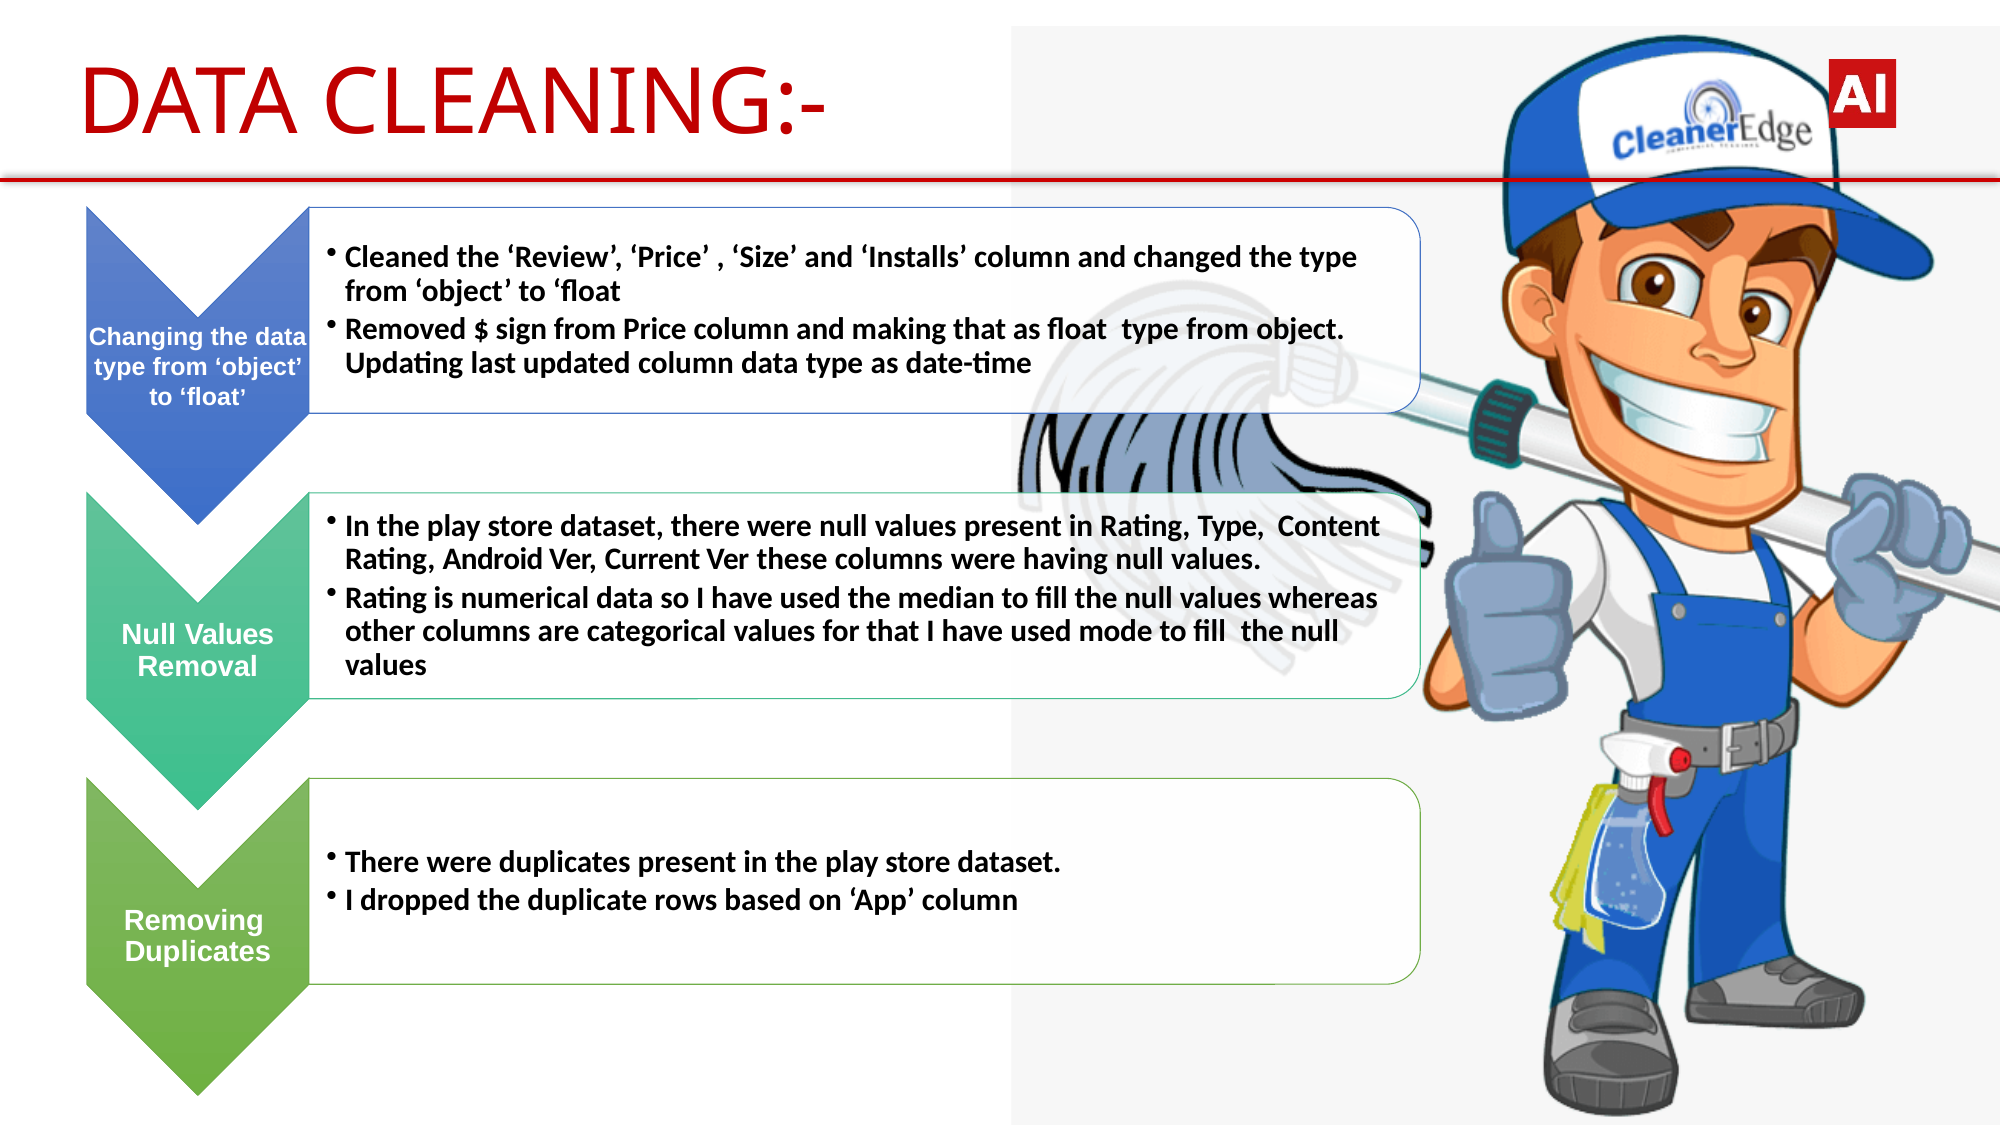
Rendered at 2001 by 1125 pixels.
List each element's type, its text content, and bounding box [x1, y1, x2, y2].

picture [1011, 193, 2000, 1125]
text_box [0, 166, 2000, 193]
picture [1011, 26, 2000, 166]
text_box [86, 206, 1421, 1096]
text_box DATA CLEANING:- [62, 34, 1011, 160]
